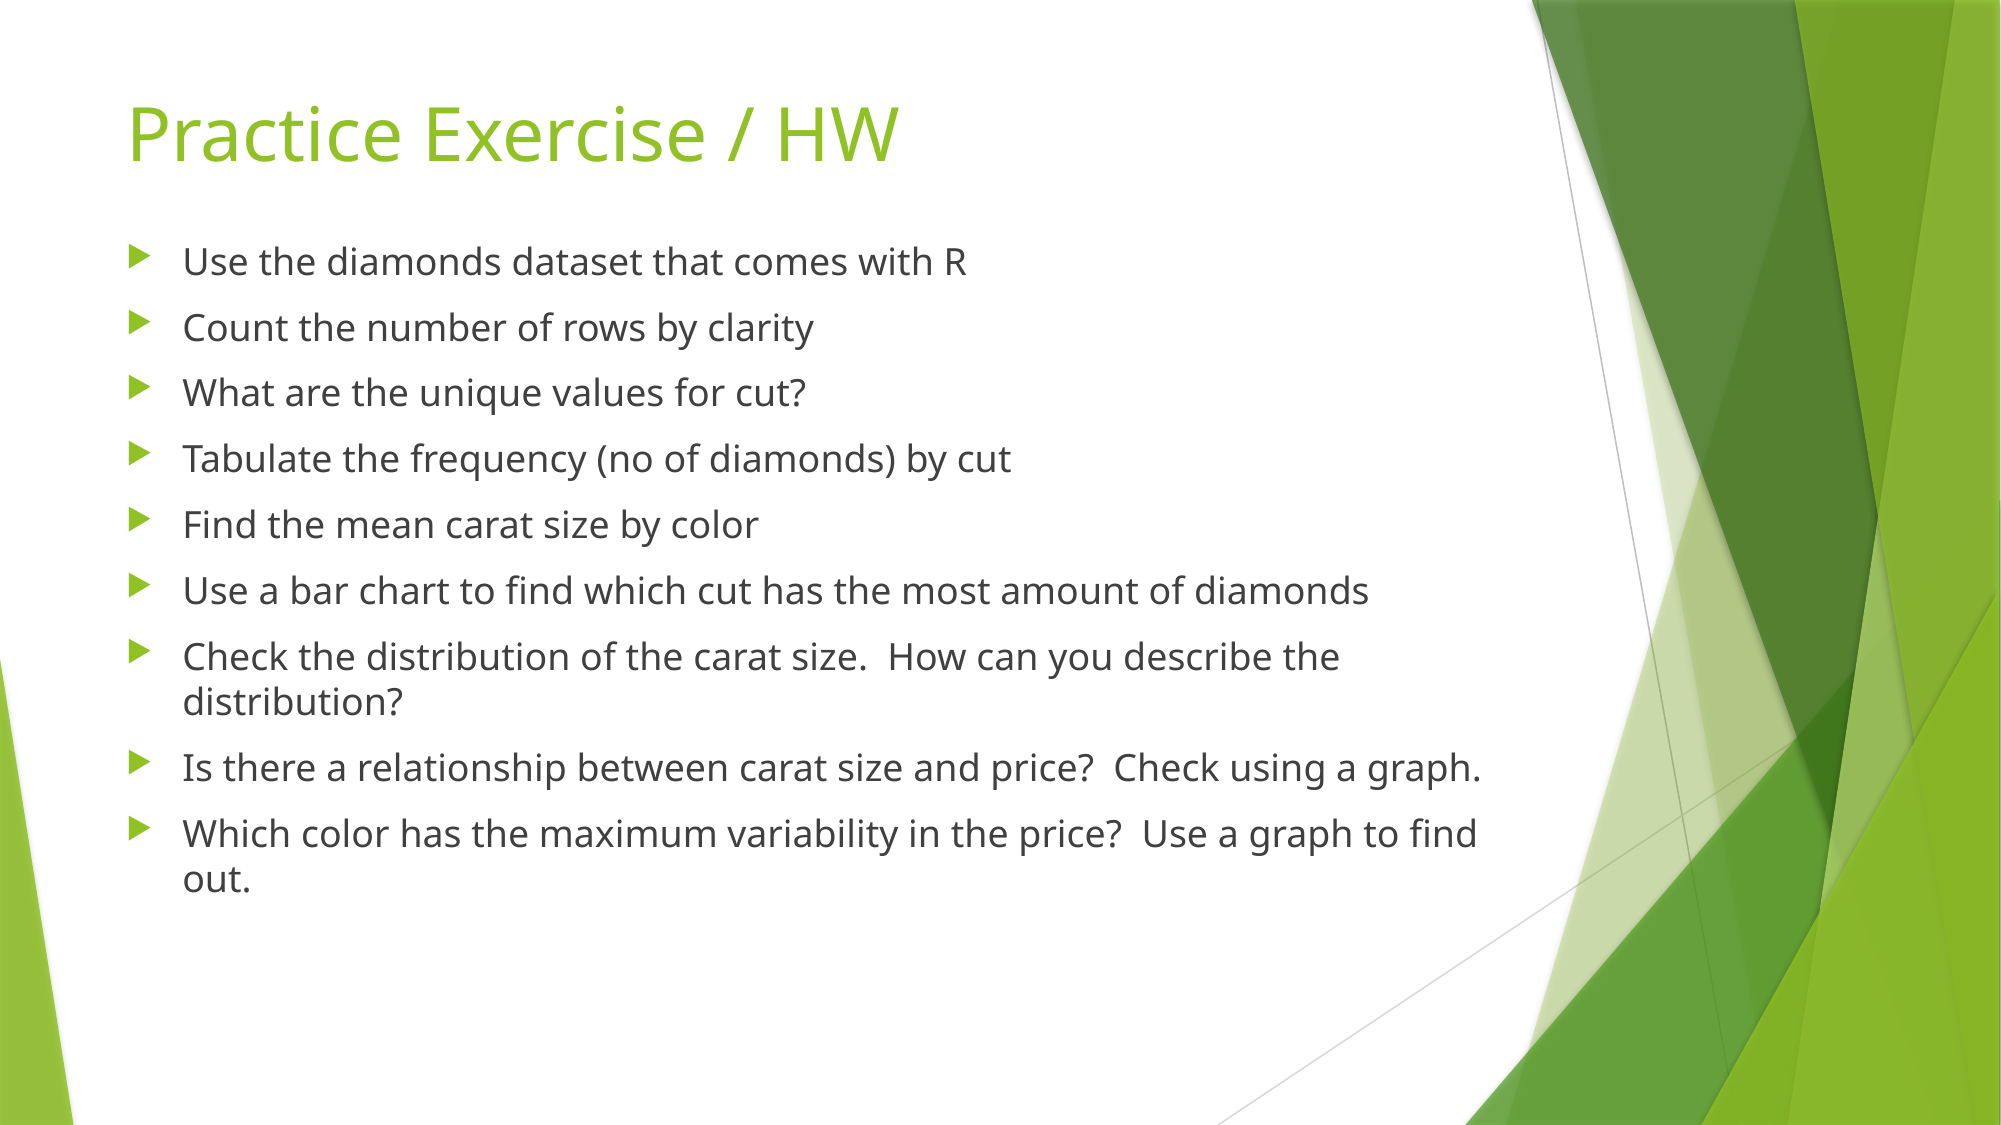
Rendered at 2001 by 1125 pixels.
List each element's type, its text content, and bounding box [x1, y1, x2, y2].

list Use the diamonds dataset that comes with R Count the number of rows by clarity What are the unique values for cut? Tabulate the frequency (no of diamonds) by cut Find the mean carat size by color Use a bar chart to find which cut has the most amount of diamonds Check the distribution of the carat size. How can you describe the distribution? Is there a relationship between carat size and price? Check using a graph. Which color has the maximum variability in the price? Use a graph to find out. [111, 230, 1522, 1076]
title Practice Exercise / HW [111, 78, 1522, 188]
